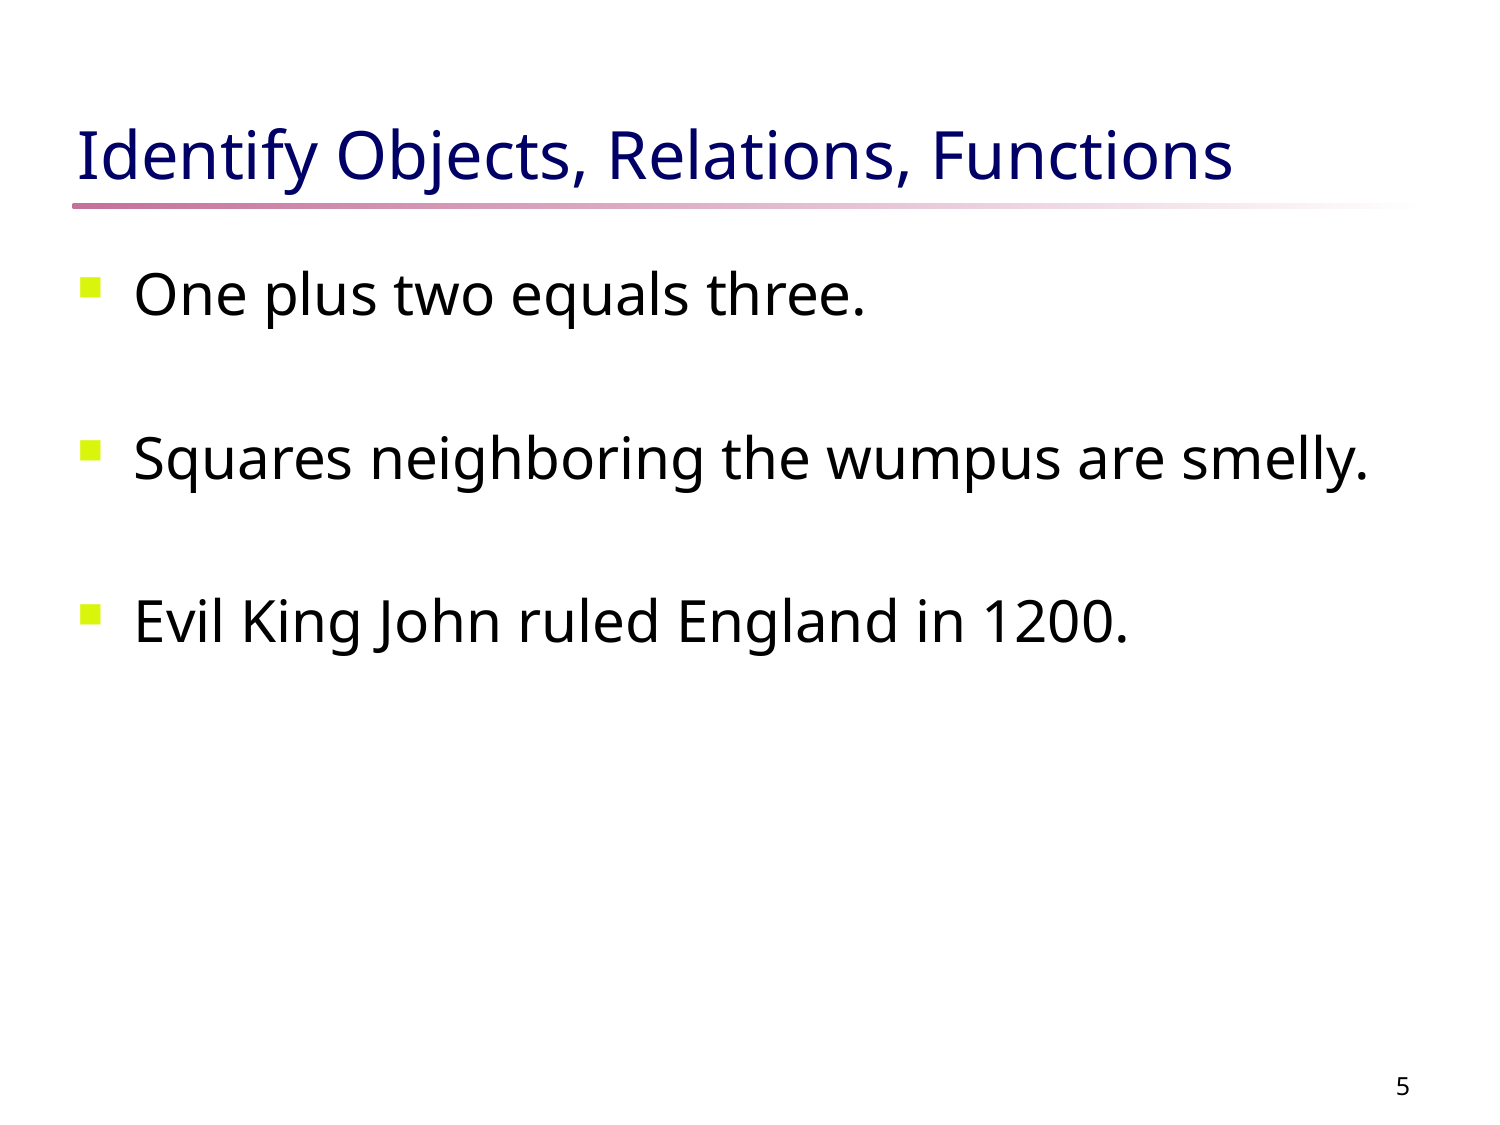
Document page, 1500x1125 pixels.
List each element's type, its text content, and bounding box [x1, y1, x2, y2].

slide_number 5 [1112, 1037, 1426, 1113]
title Identify Objects, Relations, Functions [62, 12, 1468, 200]
list One plus two equals three. Squares neighboring the wumpus are smelly. Evil King John ruled England in 1200. [62, 249, 1475, 1006]
